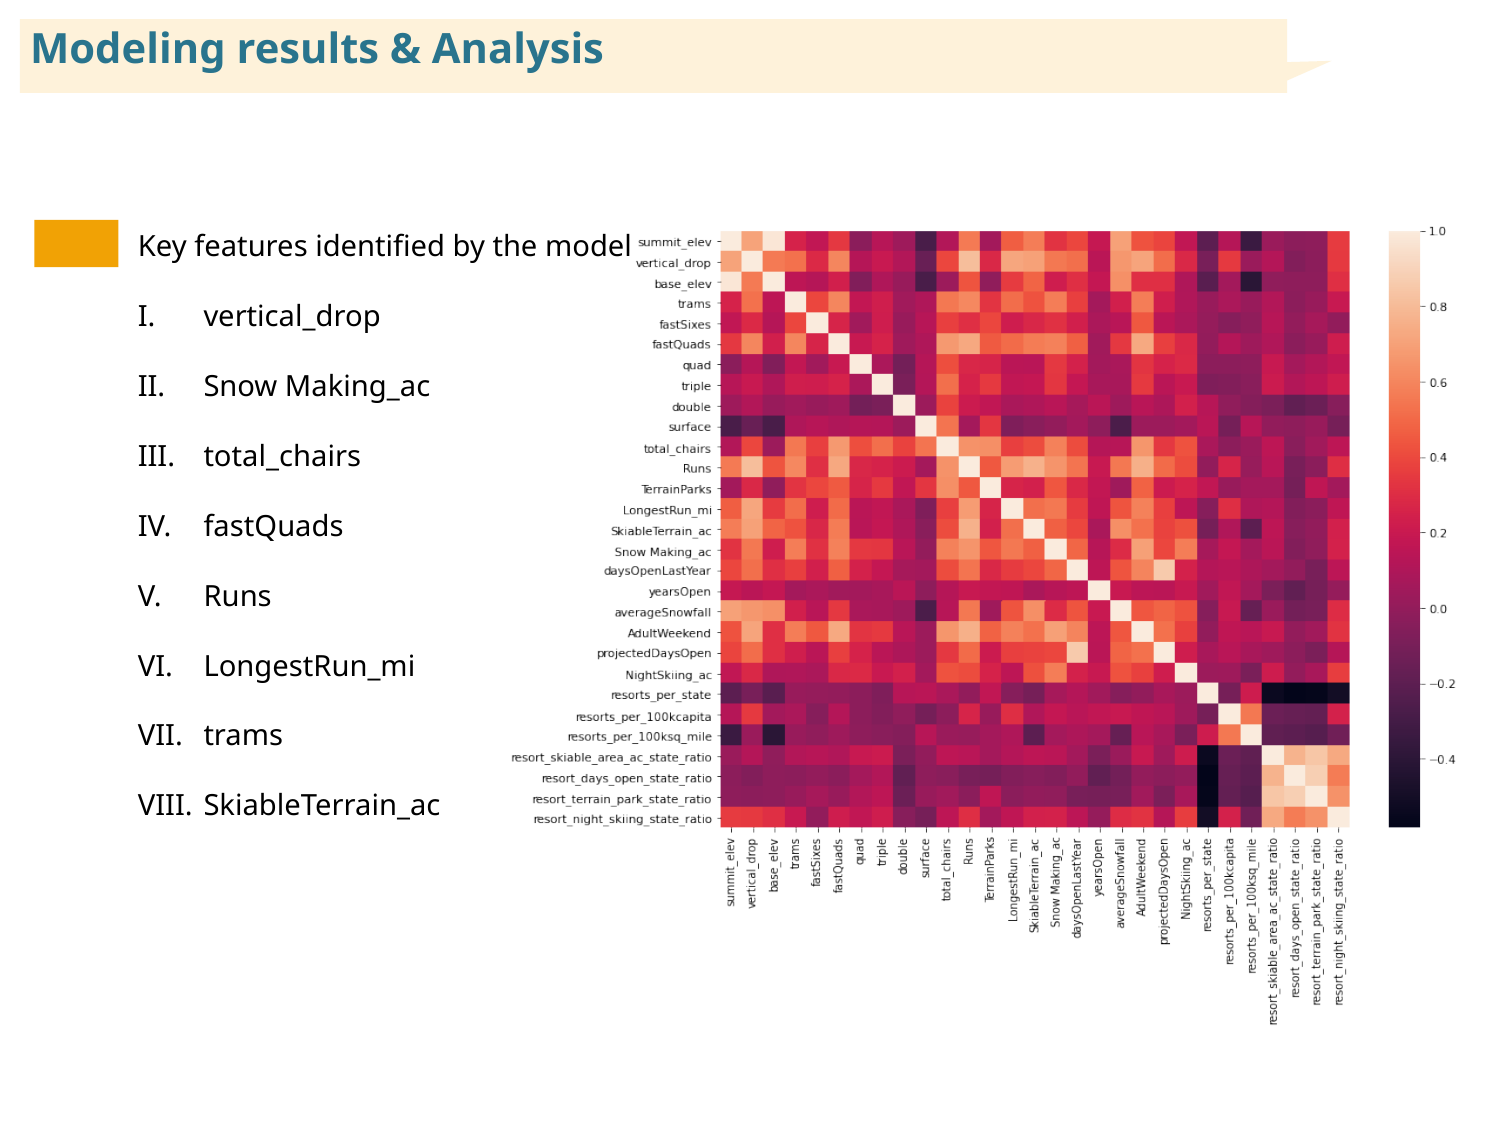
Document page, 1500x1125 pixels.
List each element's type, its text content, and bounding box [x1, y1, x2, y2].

text_box [34, 219, 119, 268]
picture [502, 219, 1465, 1033]
text_box [19, 19, 1305, 93]
text_box Key features identified by the model vertical_drop Snow Making_ac total_chairs fastQuads Runs LongestRun_mi trams SkiableTerrain_ac [122, 219, 501, 274]
title Modeling results & Analysis [30, 22, 1473, 73]
